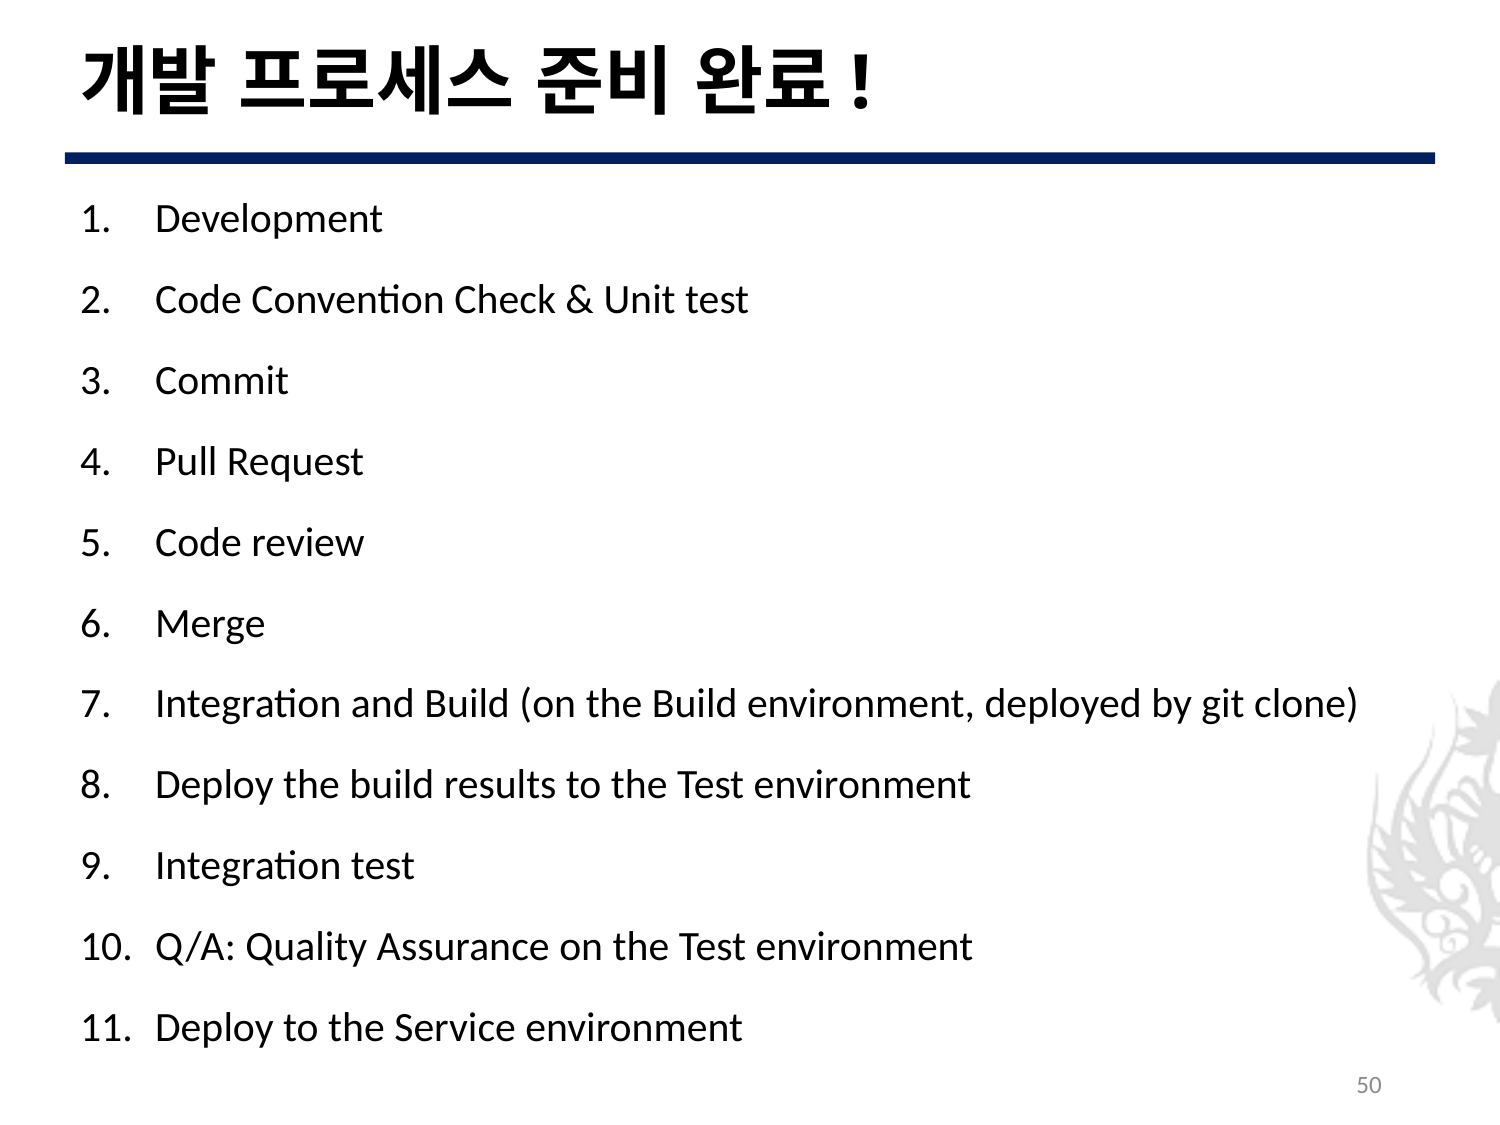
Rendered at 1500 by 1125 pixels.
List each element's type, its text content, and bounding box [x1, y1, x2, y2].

title 개발 프로세스 준비 완료! [64, 26, 1436, 143]
slide_number 50 [1059, 1057, 1397, 1111]
list Development Code Convention Check & Unit test Commit Pull Request Code review Merge Integration and Build (on the Build environment, deployed by git clone) Deploy the build results to the Test environment Integration test Q/A: Quality Assurance on the Test environment Deploy to the Service environment [64, 173, 1436, 1039]
